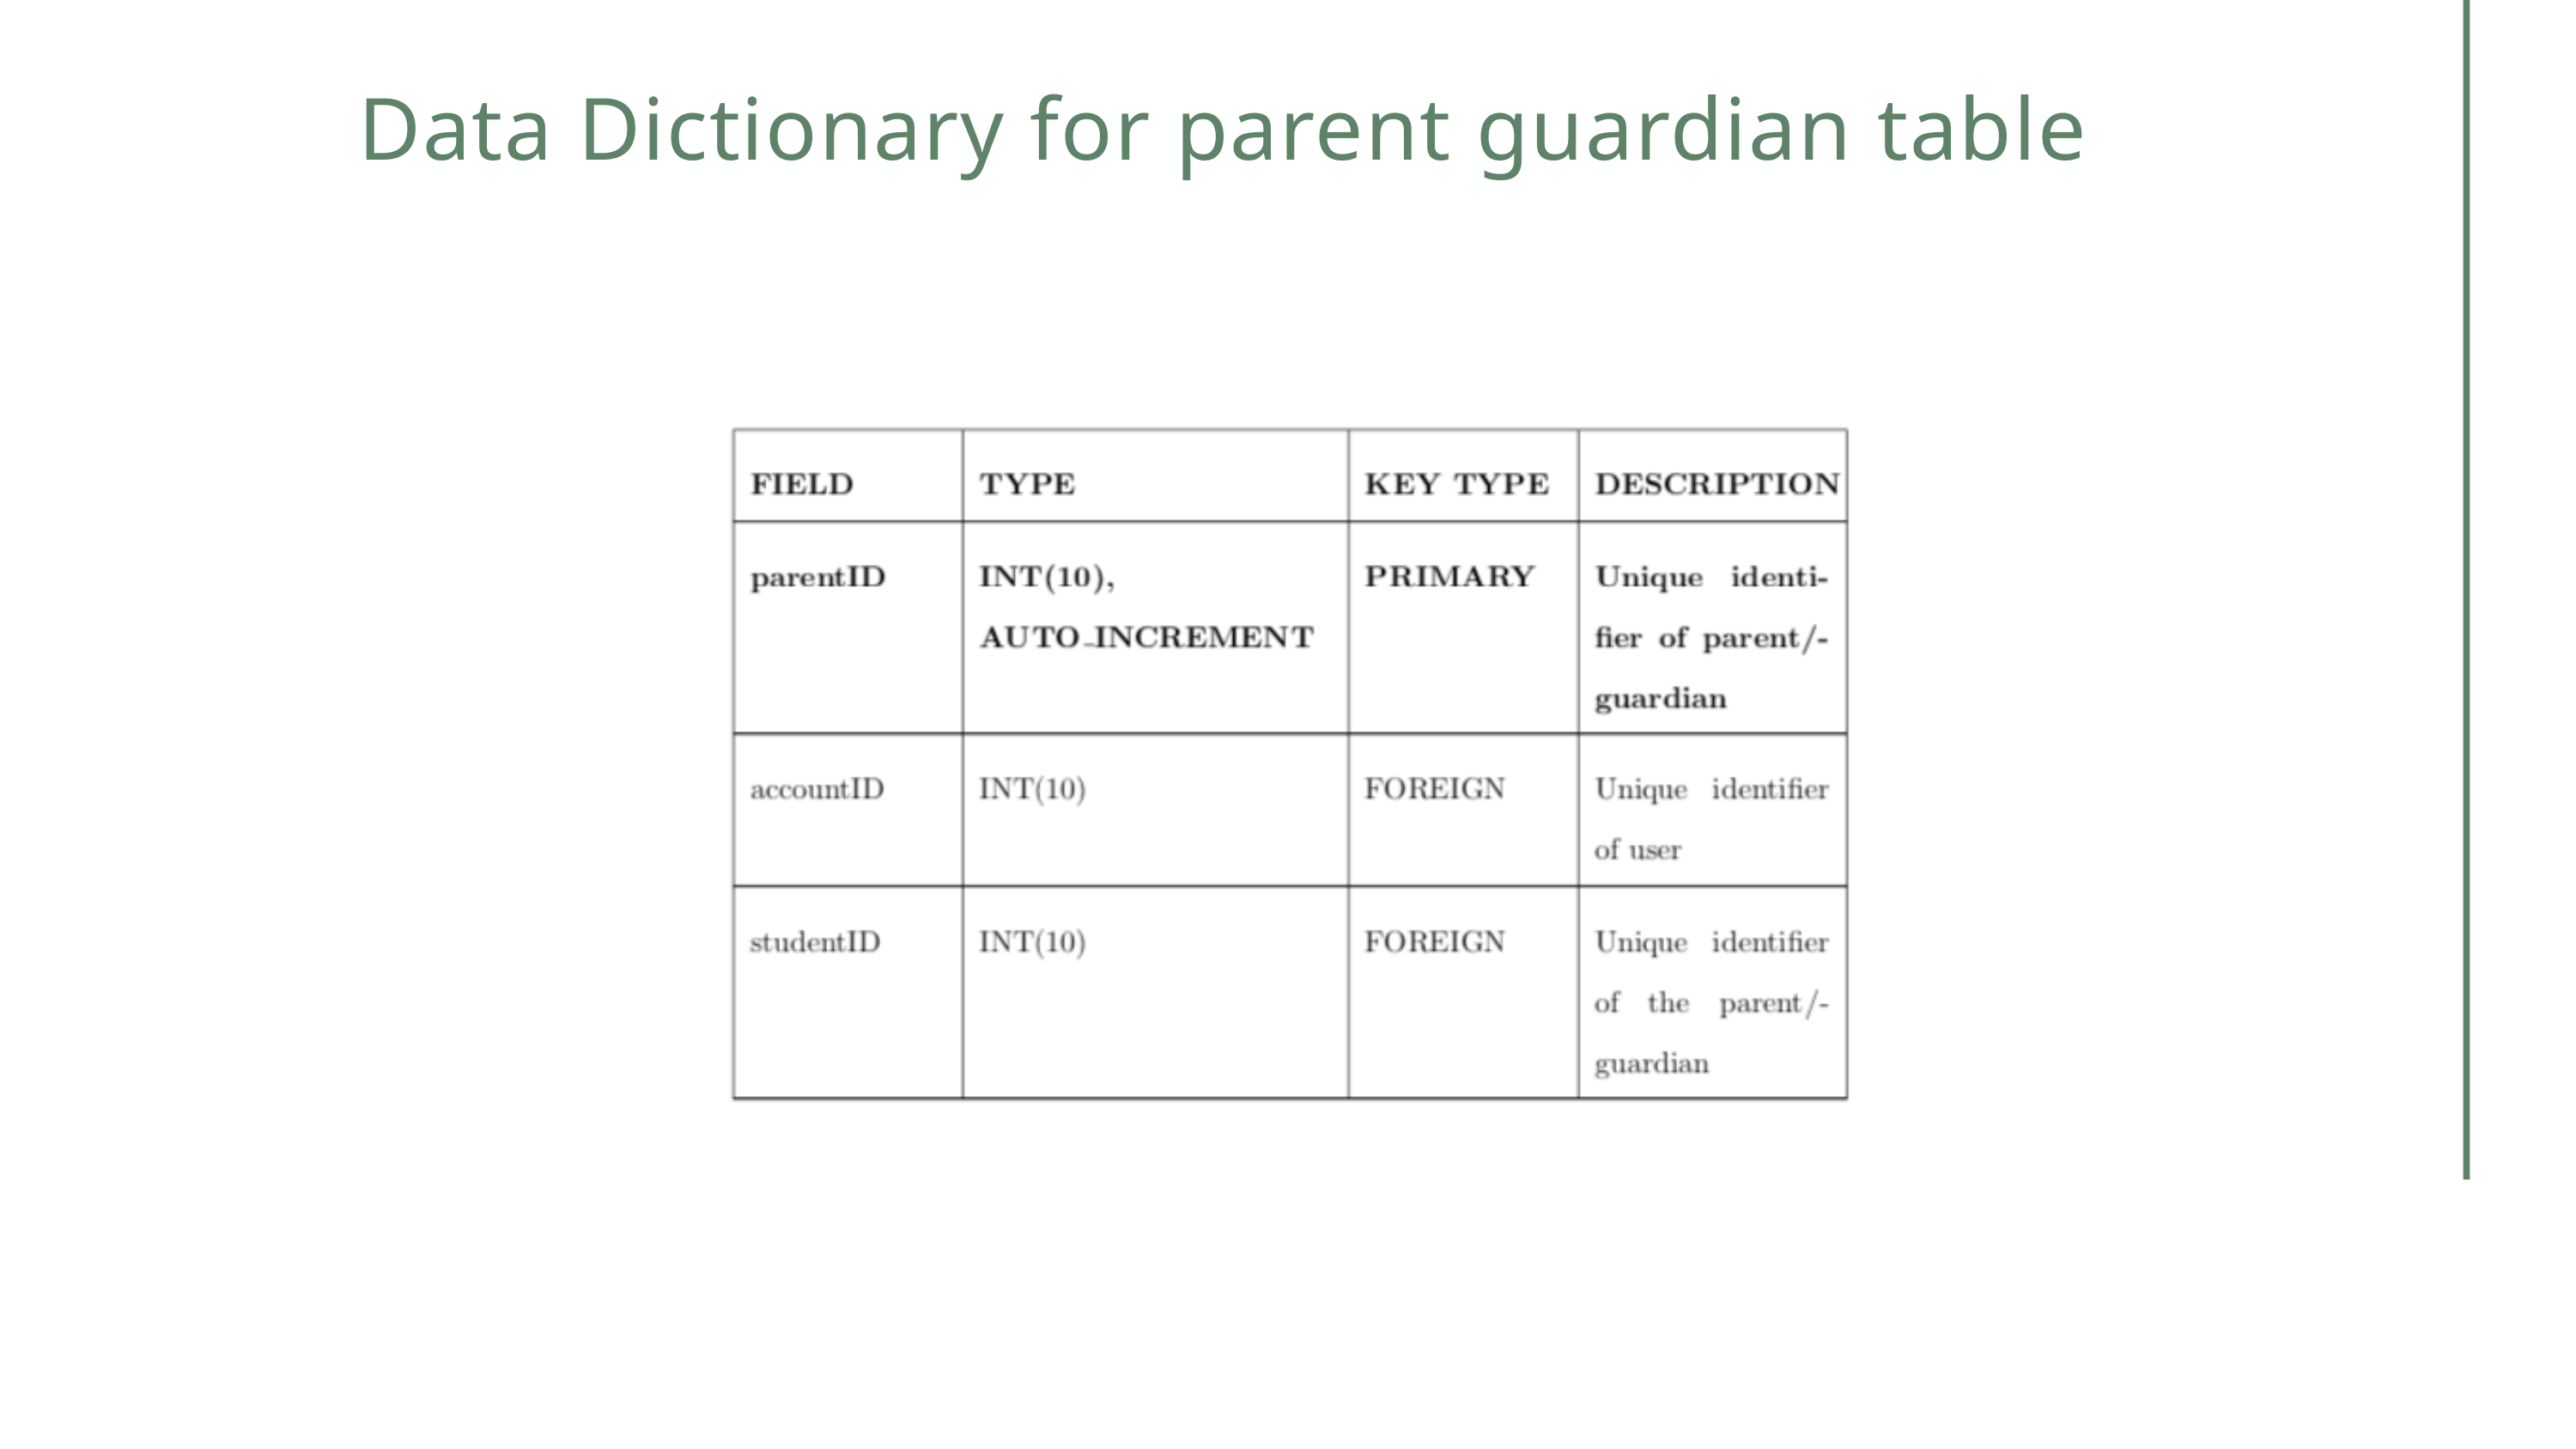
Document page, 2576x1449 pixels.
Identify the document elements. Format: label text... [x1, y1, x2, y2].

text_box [2395, 0, 2532, 1403]
picture [712, 413, 1864, 1114]
text_box Data Dictionary for parent guardian table [98, 69, 2350, 178]
